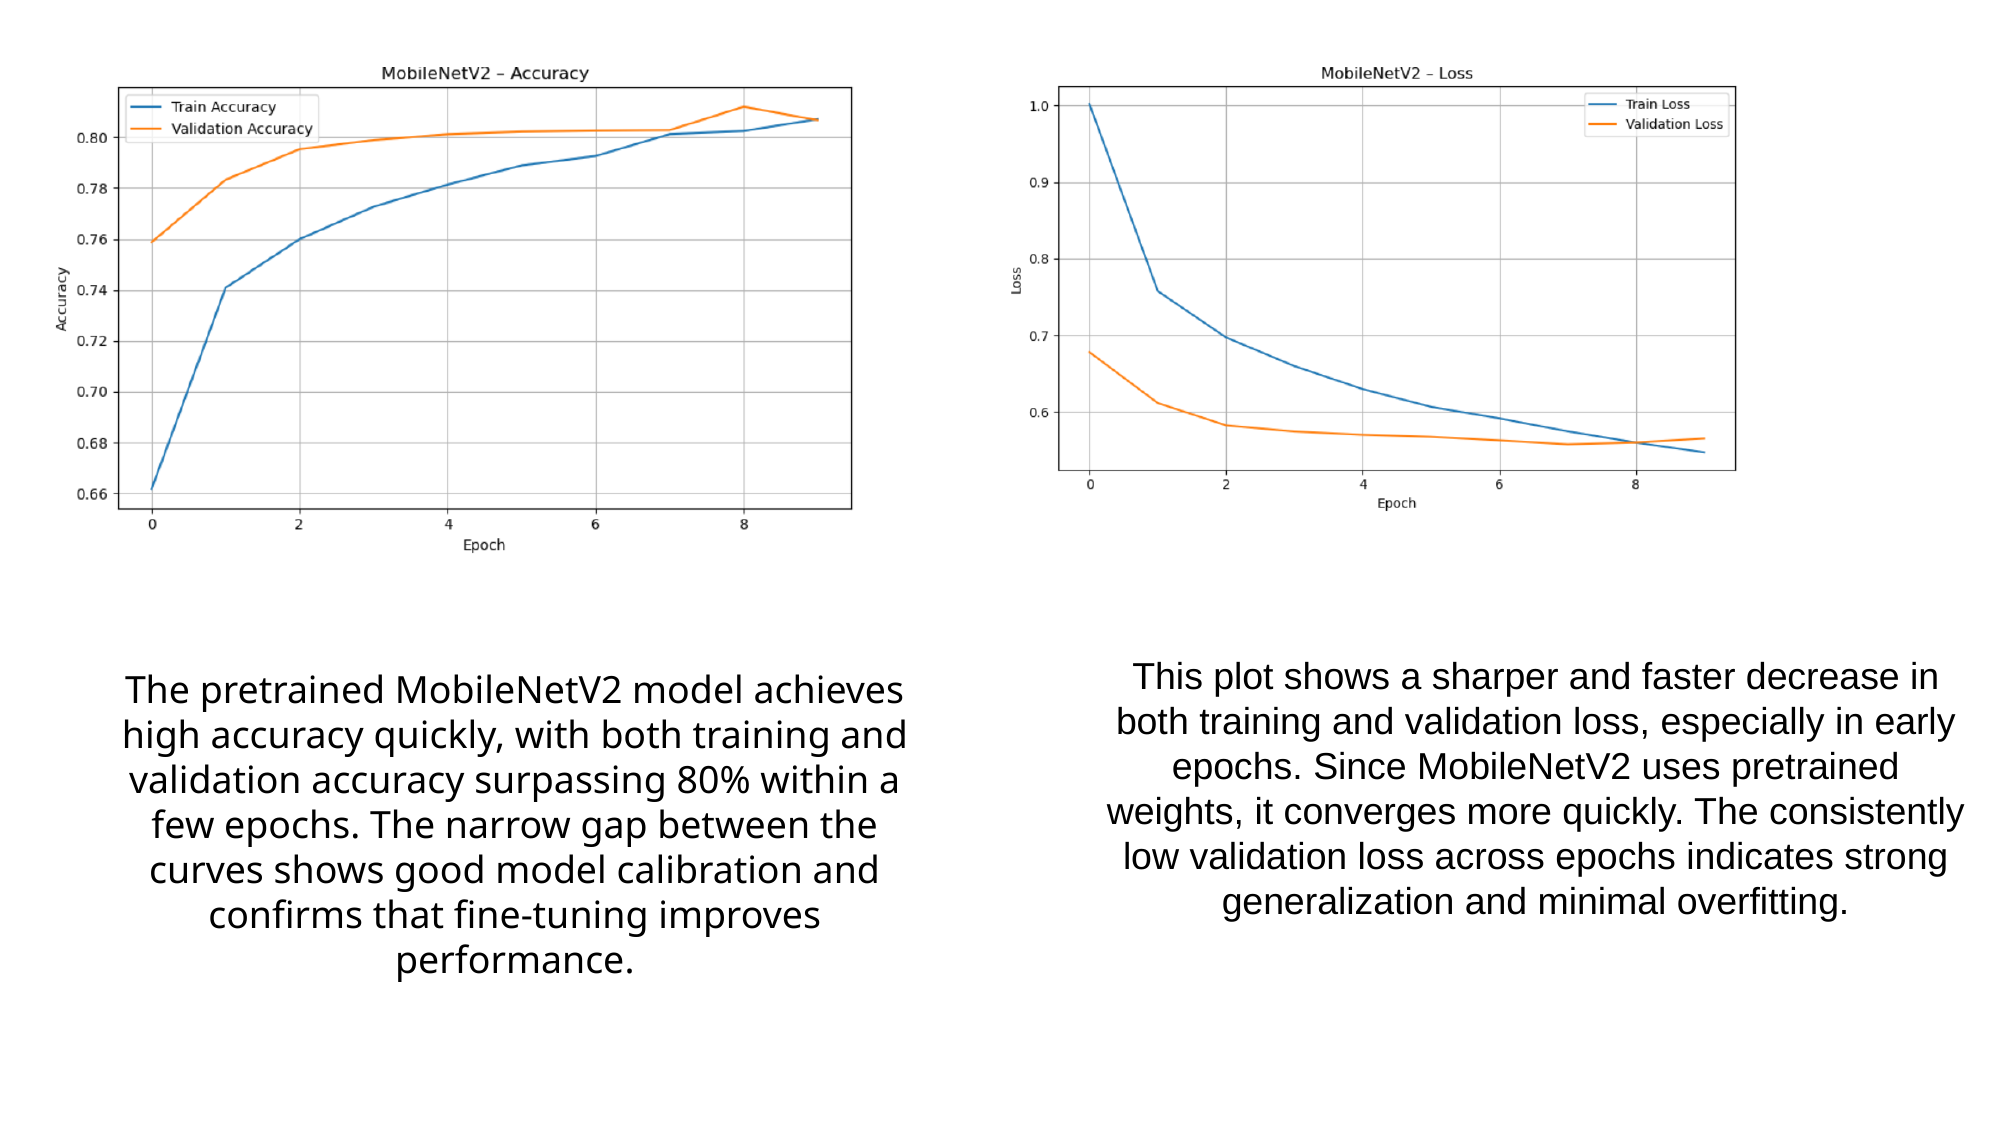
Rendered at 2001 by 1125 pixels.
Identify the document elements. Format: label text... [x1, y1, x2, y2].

picture [46, 67, 916, 563]
text_box This plot shows a sharper and faster decrease in both training and validation loss, especially in early epochs. Since MobileNetV2 uses pretrained weights, it converges more quickly. The consistently low validation loss across epochs indicates strong generalization and minimal overfitting. [1089, 562, 1982, 1058]
text_box The pretrained MobileNetV2 model achieves high accuracy quickly, with both training and validation accuracy surpassing 80% within a few epochs. The narrow gap between the curves shows good model calibration and confirms that fine-tuning improves performance. [98, 621, 932, 1025]
picture [999, 67, 1869, 516]
